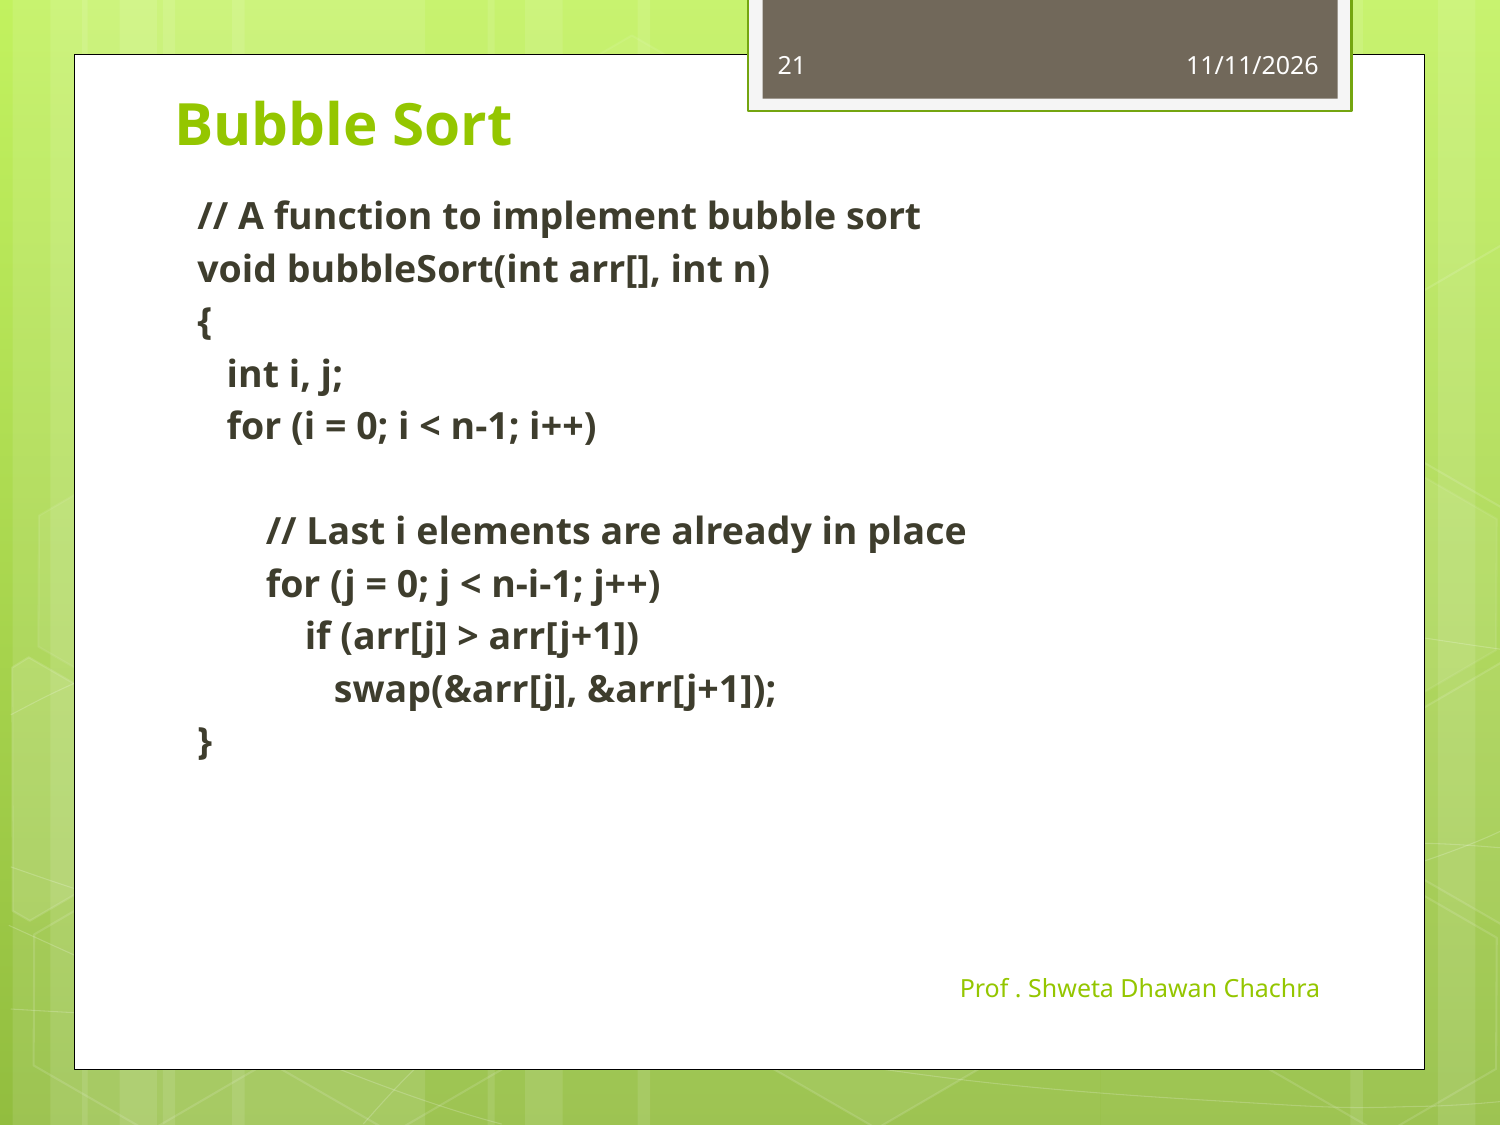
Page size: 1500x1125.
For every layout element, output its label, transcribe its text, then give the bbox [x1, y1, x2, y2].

list // A function to implement bubble sort void bubbleSort(int arr[], int n) { int i, j; for (i = 0; i < n-1; i++) // Last i elements are already in place for (j = 0; j < n-i-1; j++) if (arr[j] > arr[j+1]) swap(&arr[j], &arr[j+1]); } [171, 184, 1283, 957]
table_cell 8 [0, 299, 11, 306]
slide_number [983, 36, 1334, 97]
table_header 6 [1476, 88, 1500, 93]
title Bubble Sort [159, 78, 1312, 165]
table_cell 6 [1437, 520, 1476, 527]
footer Prof . Shweta Dhawan Chachra [761, 960, 1336, 1020]
table_header 6 [12, 88, 50, 93]
table_cell 6 [50, 520, 74, 527]
slide_number 21 [762, 36, 982, 97]
table_header 6 [1425, 88, 1437, 93]
